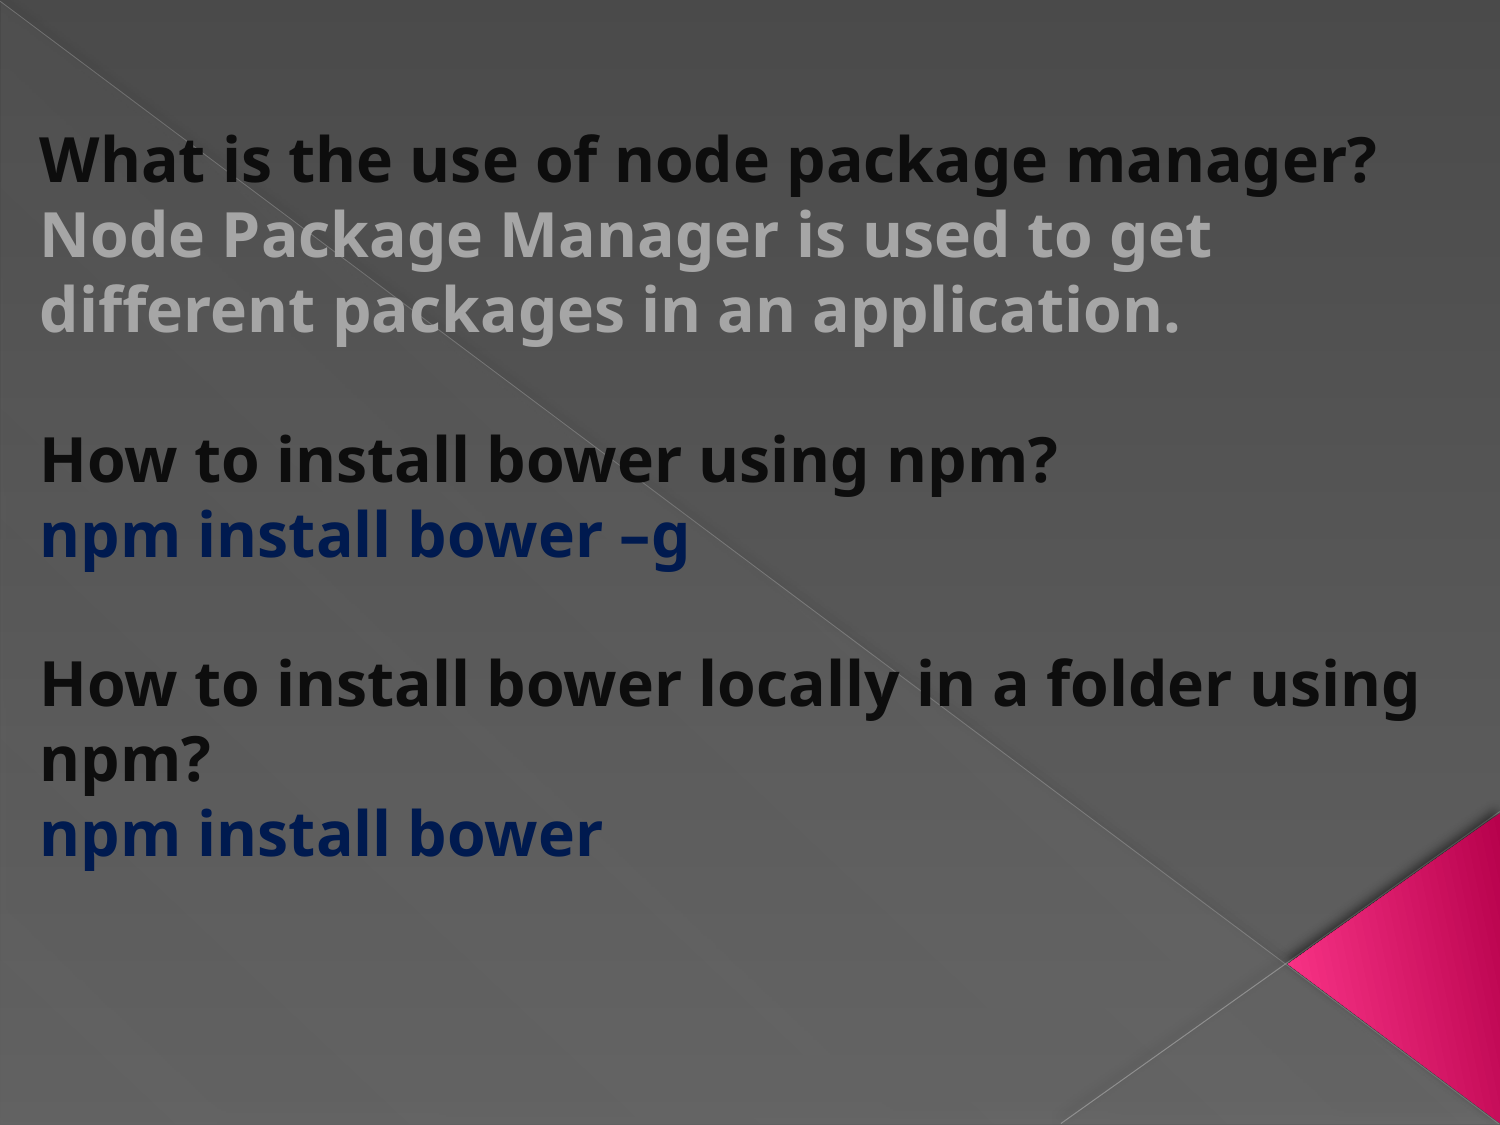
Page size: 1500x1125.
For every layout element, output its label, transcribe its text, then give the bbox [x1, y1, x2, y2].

subtitle What is the use of node package manager? Node Package Manager is used to get different packages in an application. How to install bower using npm? npm install bower –g How to install bower locally in a folder using npm? npm install bower [24, 37, 1500, 1075]
